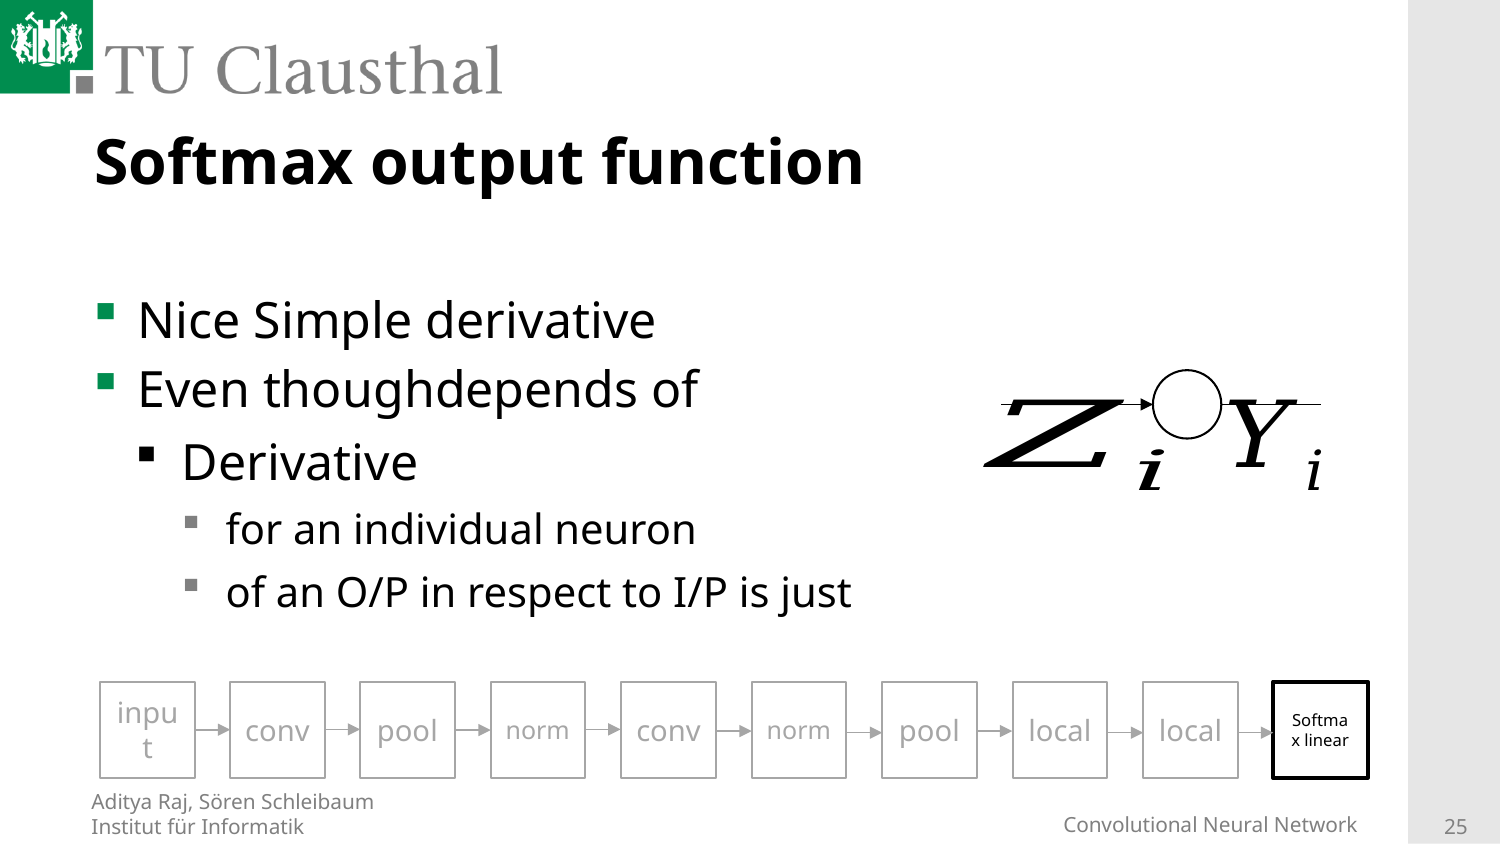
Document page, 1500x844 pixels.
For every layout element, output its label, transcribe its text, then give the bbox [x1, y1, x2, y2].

picture [0, 0, 502, 94]
title Softmax output function [79, 114, 1375, 201]
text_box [100, 681, 1368, 779]
text_box [1150, 368, 1224, 441]
